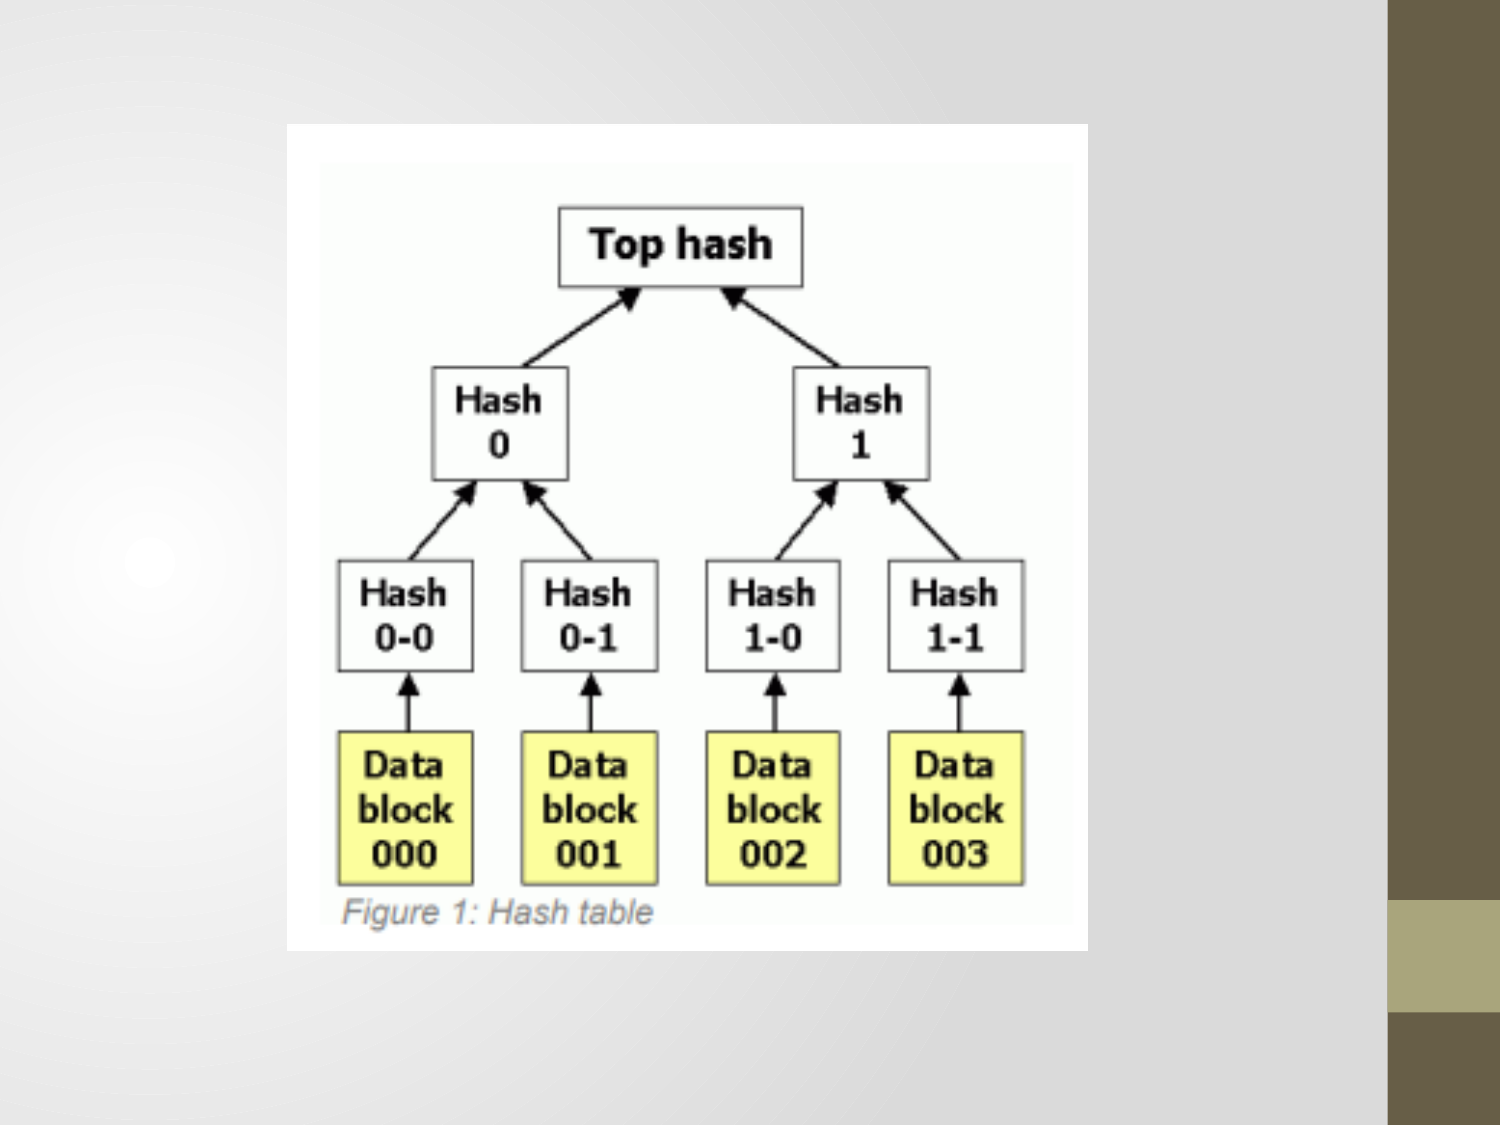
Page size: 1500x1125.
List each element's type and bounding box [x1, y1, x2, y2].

picture [286, 124, 1088, 952]
